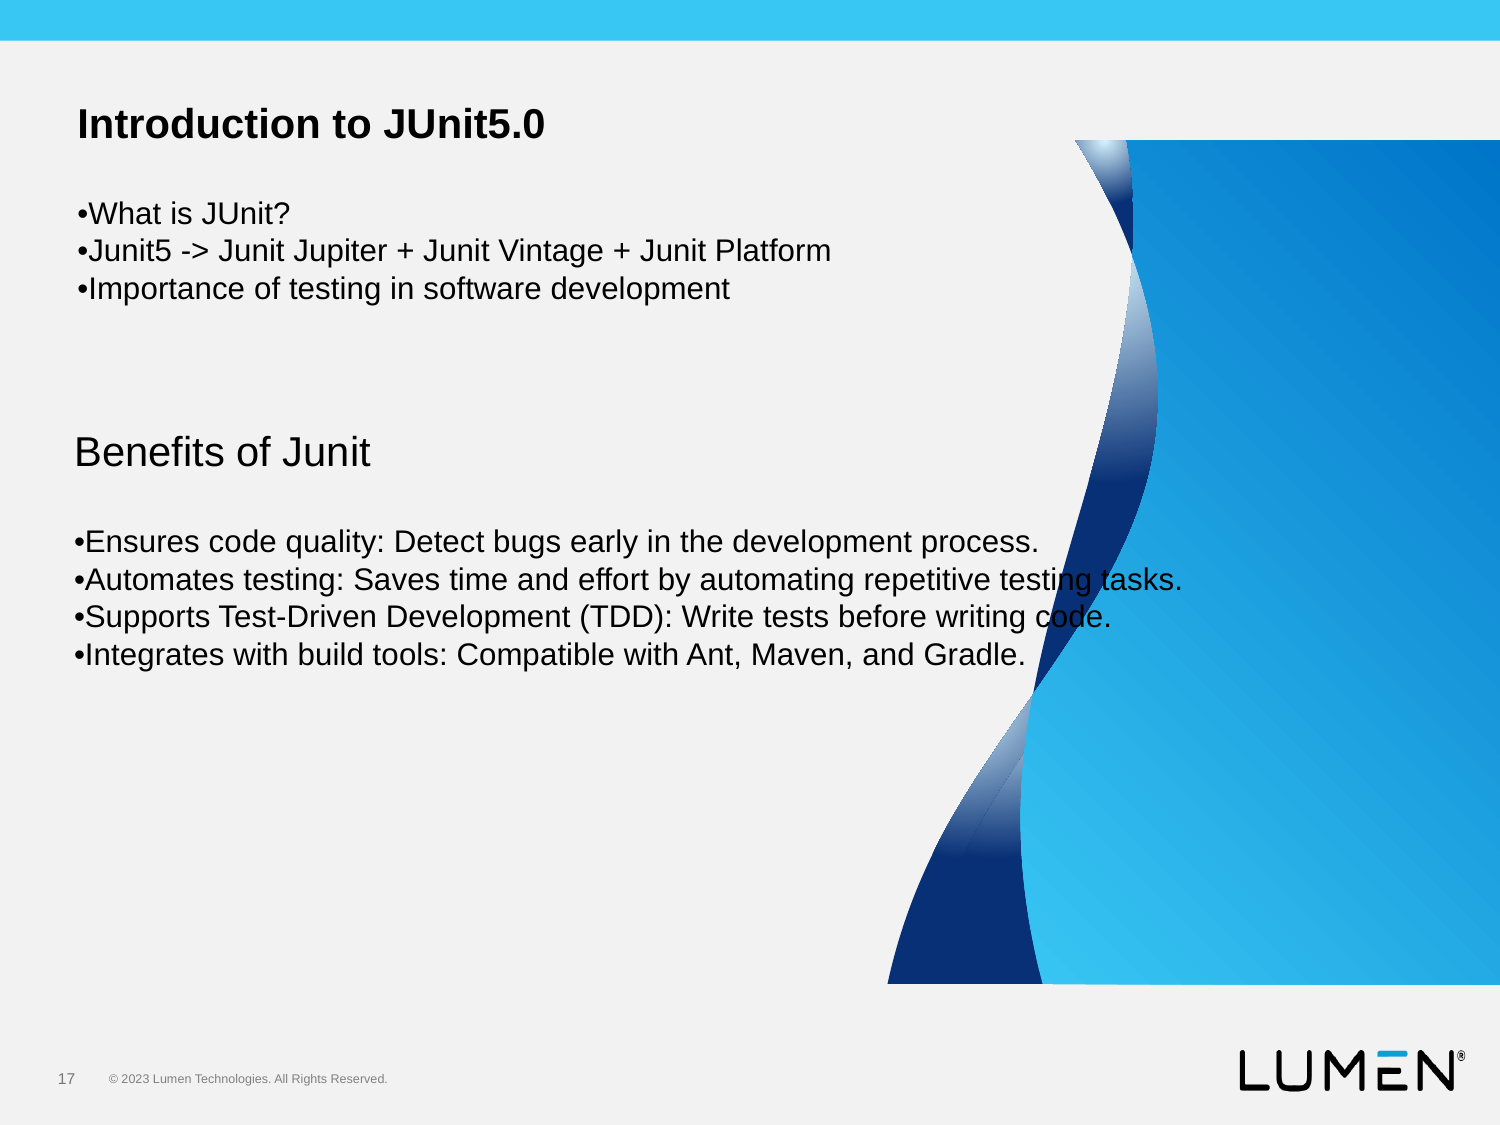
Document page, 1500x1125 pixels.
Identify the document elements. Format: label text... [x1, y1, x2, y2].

text_box •Ensures code quality: Detect bugs early in the development process. •Automates testing: Saves time and effort by automating repetitive testing tasks. •Supports Test-Driven Development (TDD): Write tests before writing code. •Integrates with build tools: Compatible with Ant, Maven, and Gradle. [74, 521, 887, 947]
title Introduction to JUnit5.0 [77, 102, 1423, 148]
picture [1220, 1023, 1484, 1117]
text_box Benefits of Junit [74, 430, 887, 521]
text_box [887, 139, 1500, 985]
list •What is JUnit? •Junit5 -> Junit Jupiter + Junit Vintage + Junit Platform •Importance of testing in software development [77, 193, 887, 335]
